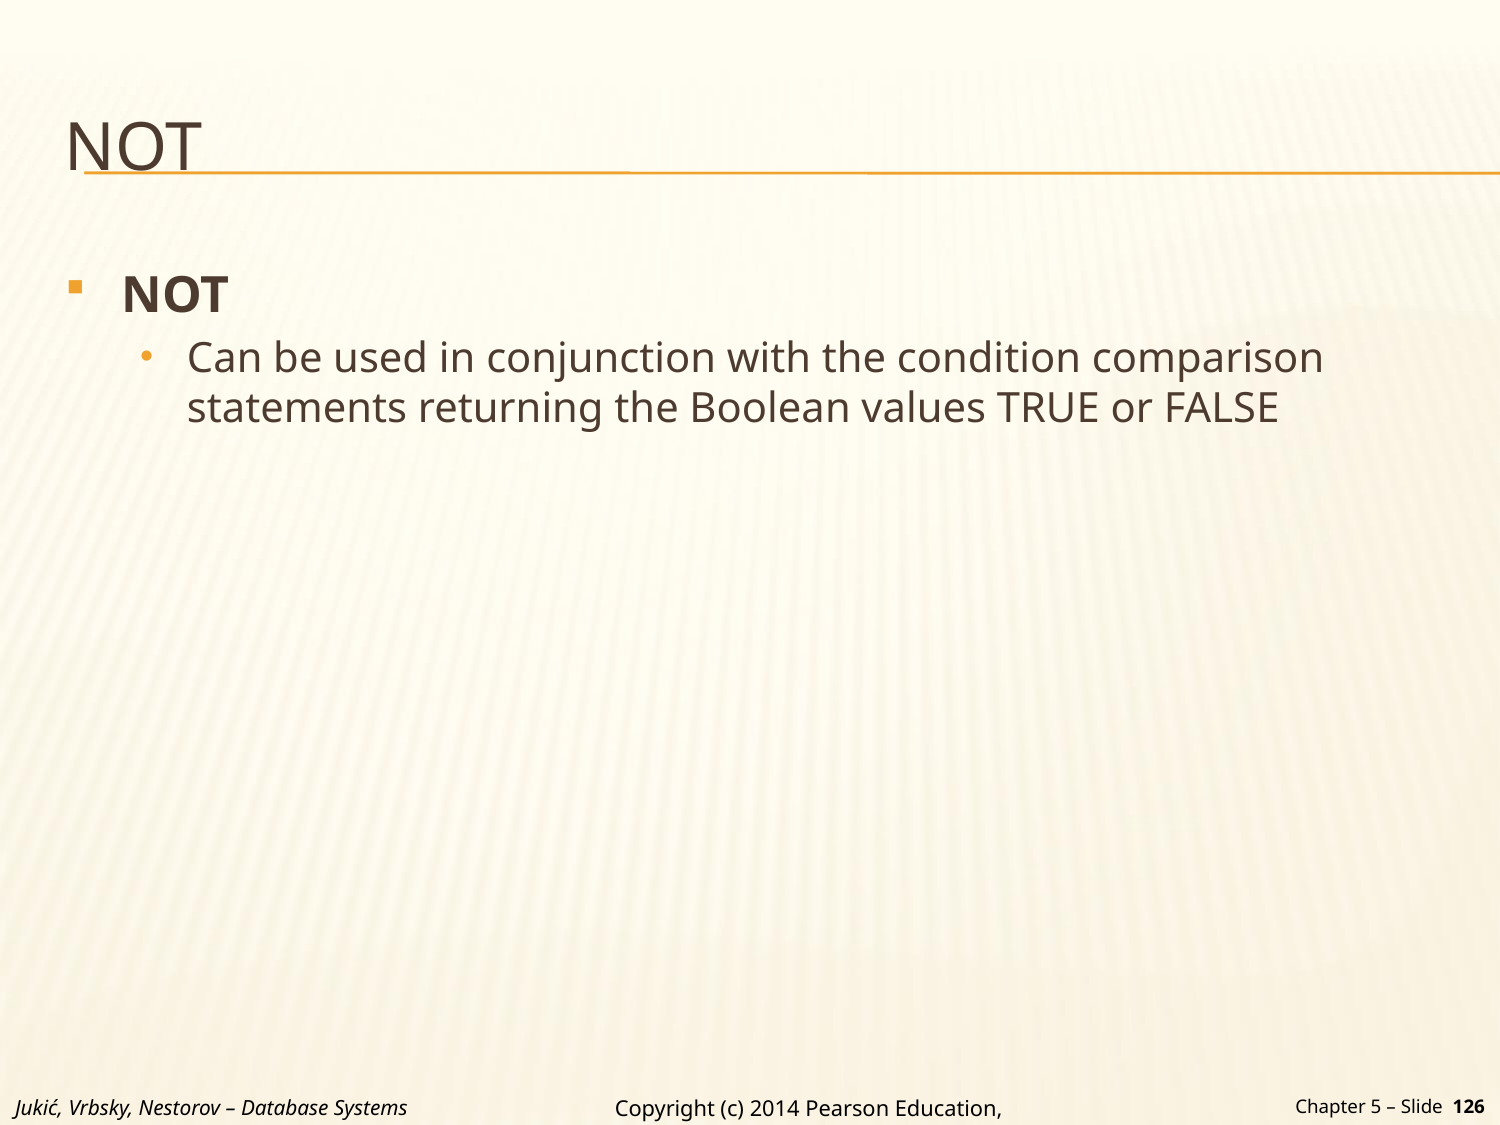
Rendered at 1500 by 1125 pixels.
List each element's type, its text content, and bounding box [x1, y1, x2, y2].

title NOT [50, 75, 1475, 213]
slide_number Chapter 5 – Slide 126 [1224, 1087, 1500, 1125]
picture [0, 0, 1500, 1125]
footer Jukić, Vrbsky, Nestorov – Database Systems [0, 1087, 625, 1125]
list NOT Can be used in conjunction with the condition comparison statements returning the Boolean values TRUE or FALSE [50, 254, 1475, 998]
